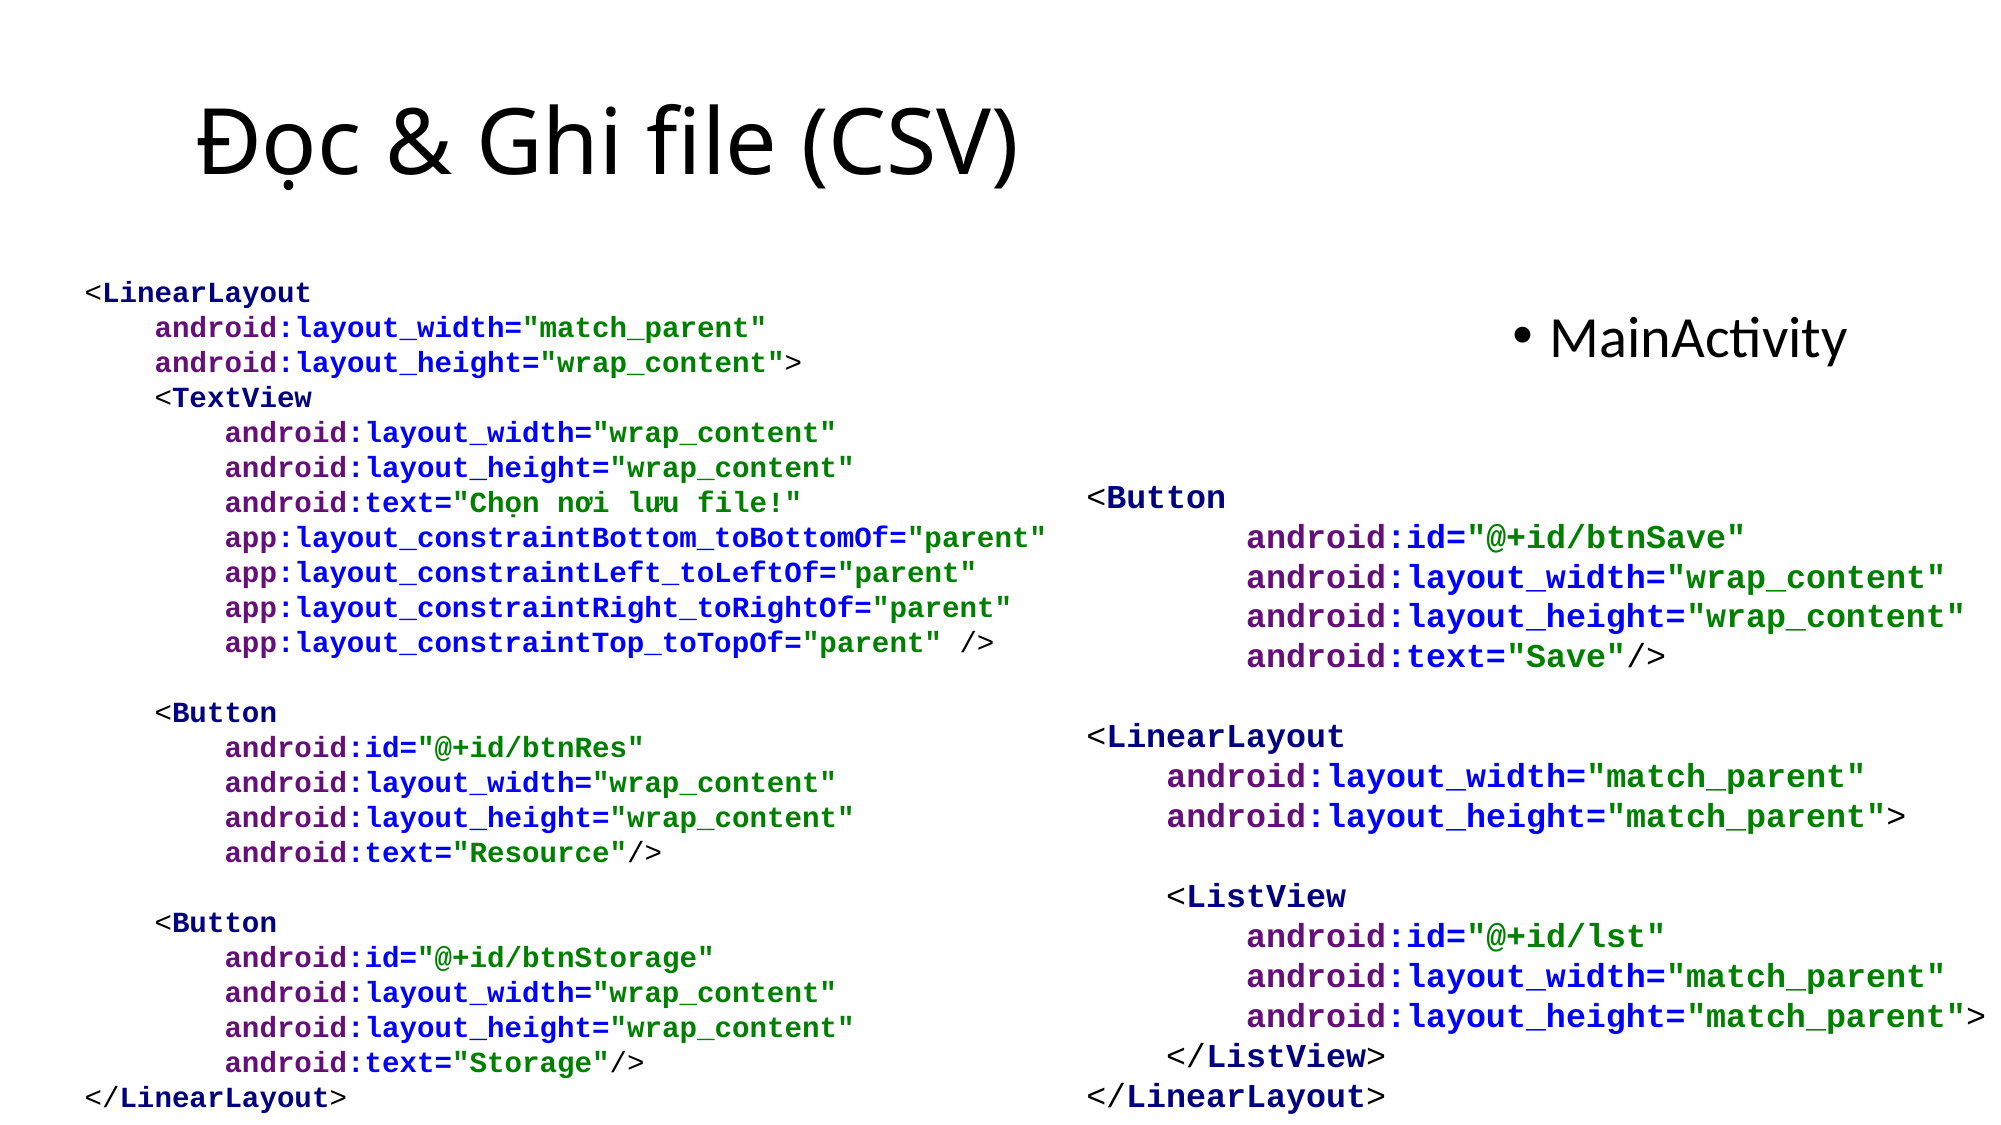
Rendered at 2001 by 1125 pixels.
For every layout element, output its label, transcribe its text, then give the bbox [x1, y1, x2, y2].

text_box <LinearLayout android:layout_width="match_parent" android:layout_height="wrap_content"> <TextView android:layout_width="wrap_content" android:layout_height="wrap_content" android:text="Chọn nơi lưu file!" app:layout_constraintBottom_toBottomOf="parent" app:layout_constraintLeft_toLeftOf="parent" app:layout_constraintRight_toRightOf="parent" app:layout_constraintTop_toTopOf="parent" /> <Button android:id="@+id/btnRes" android:layout_width="wrap_content" android:layout_height="wrap_content" android:text="Resource"/> <Button android:id="@+id/btnStorage" android:layout_width="wrap_content" android:layout_height="wrap_content" android:text="Storage"/> </LinearLayout> [69, 266, 1063, 1121]
list MainActivity [1063, 299, 1863, 1014]
text_box <Button android:id="@+id/btnSave" android:layout_width="wrap_content" android:layout_height="wrap_content" android:text="Save"/> <LinearLayout android:layout_width="match_parent" android:layout_height="match_parent"> <ListView android:id="@+id/lst" android:layout_width="match_parent" android:layout_height="match_parent"> </ListView> </LinearLayout> [1071, 467, 2000, 1122]
title Đọc & Ghi file (CSV) [180, 47, 1830, 244]
